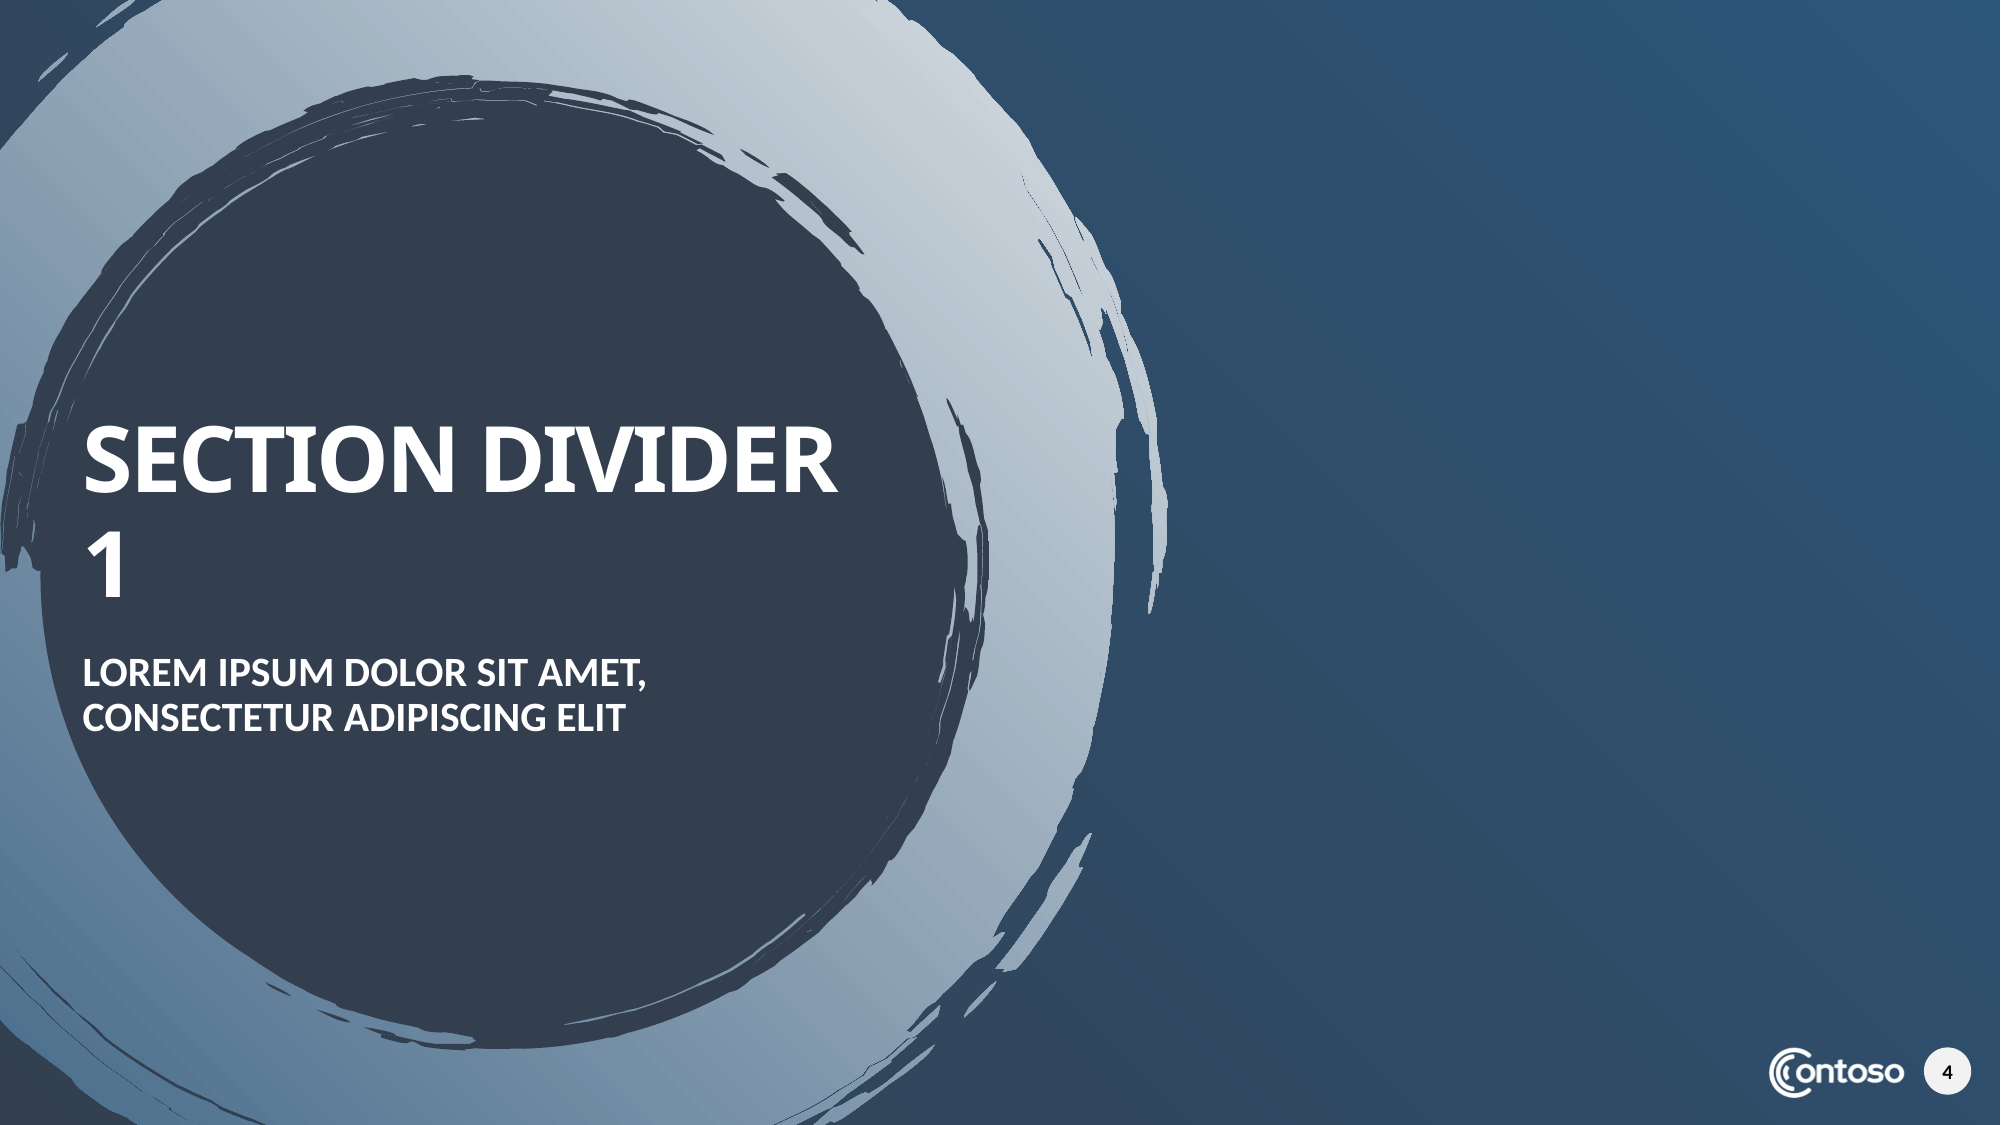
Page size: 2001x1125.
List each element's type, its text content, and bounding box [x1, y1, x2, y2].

title Section Divider 1 [82, 274, 869, 616]
slide_number 4 [1923, 1047, 1972, 1095]
list Lorem ipsum dolor sit amet, consectetur adipiscing elit [82, 650, 869, 823]
picture [1764, 1043, 1909, 1099]
